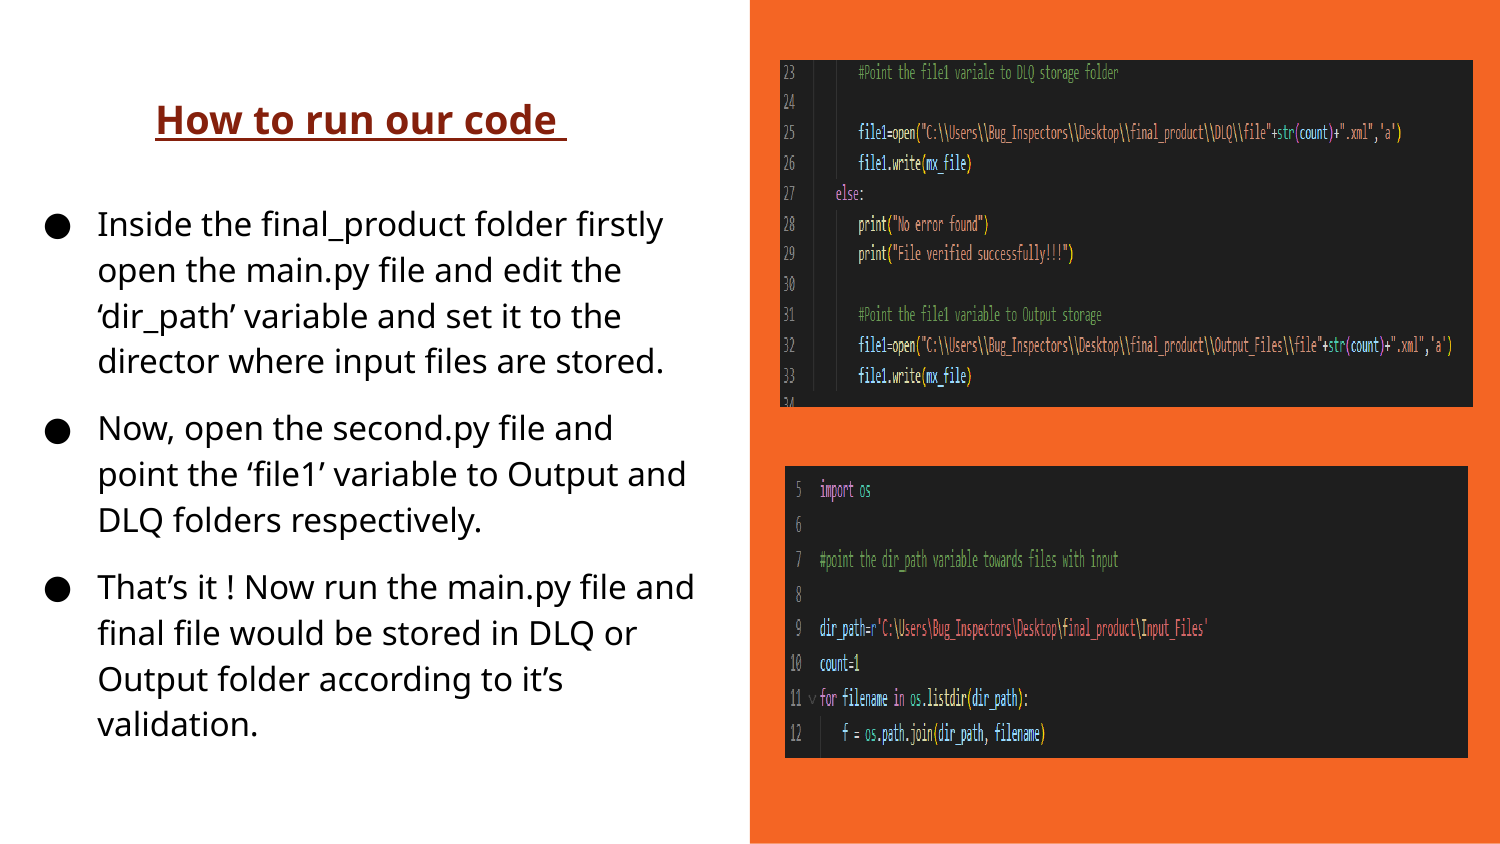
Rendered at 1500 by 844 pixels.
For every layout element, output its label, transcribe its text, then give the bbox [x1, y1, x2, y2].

picture [784, 466, 1468, 758]
picture [780, 60, 1473, 407]
text_box How to run our code Inside the final_product folder firstly open the main.py file and edit the ‘dir_path’ variable and set it to the director where input files are stored. Now, open the second.py file and point the ‘file1’ variable to Output and DLQ folders respectively. That’s it ! Now run the main.py file and final file would be stored in DLQ or Output folder according to it’s validation. [7, 25, 716, 844]
